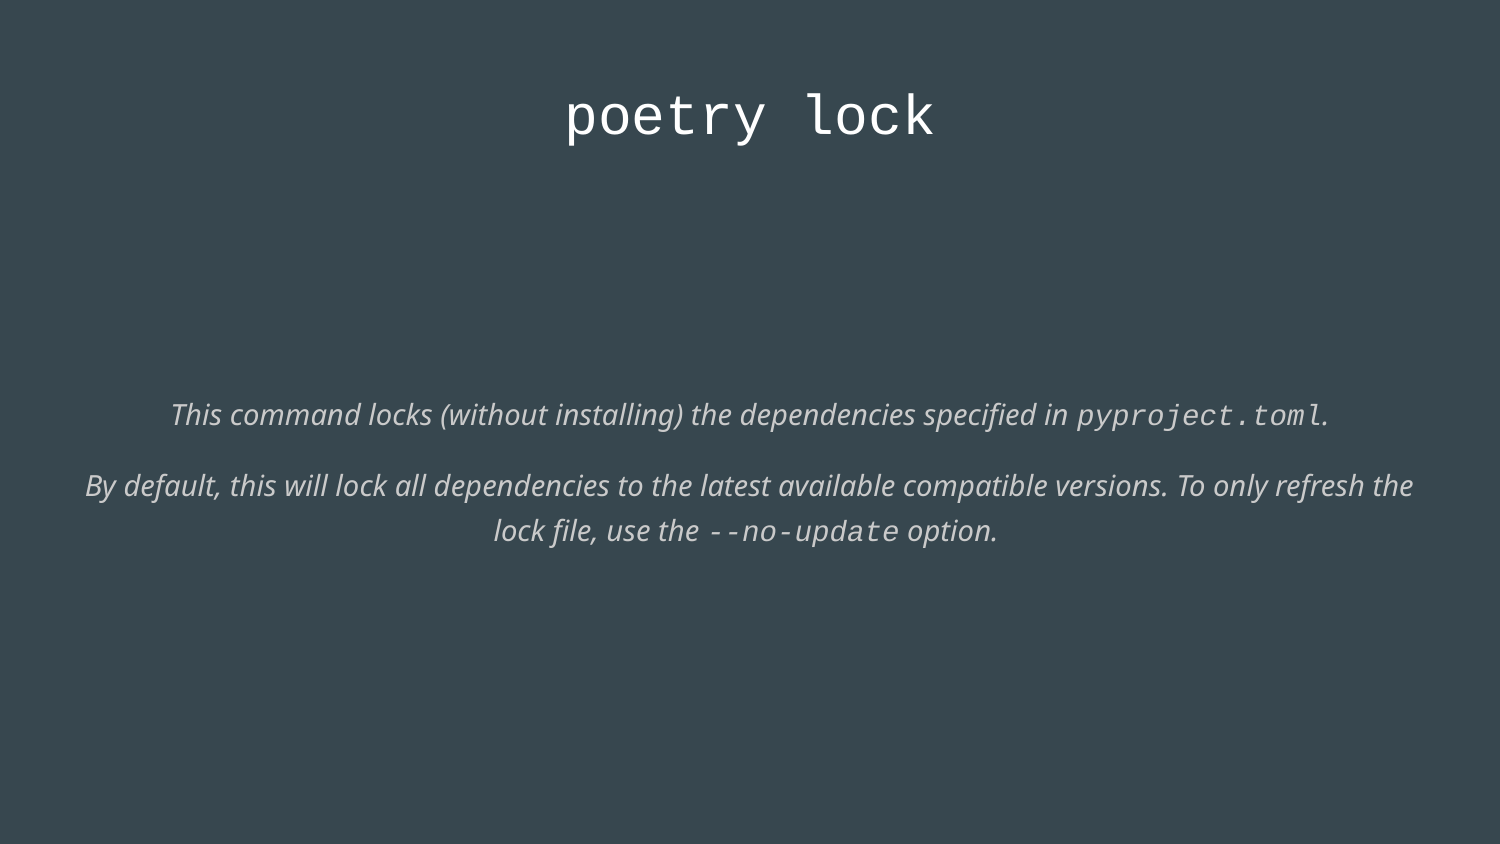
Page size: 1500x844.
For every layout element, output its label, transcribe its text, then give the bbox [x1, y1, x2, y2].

list This command locks (without installing) the dependencies specified in pyproject.toml. By default, this will lock all dependencies to the latest available compatible versions. To only refresh the lock file, use the --no-update option. [51, 189, 1449, 750]
title poetry lock [51, 72, 1449, 167]
